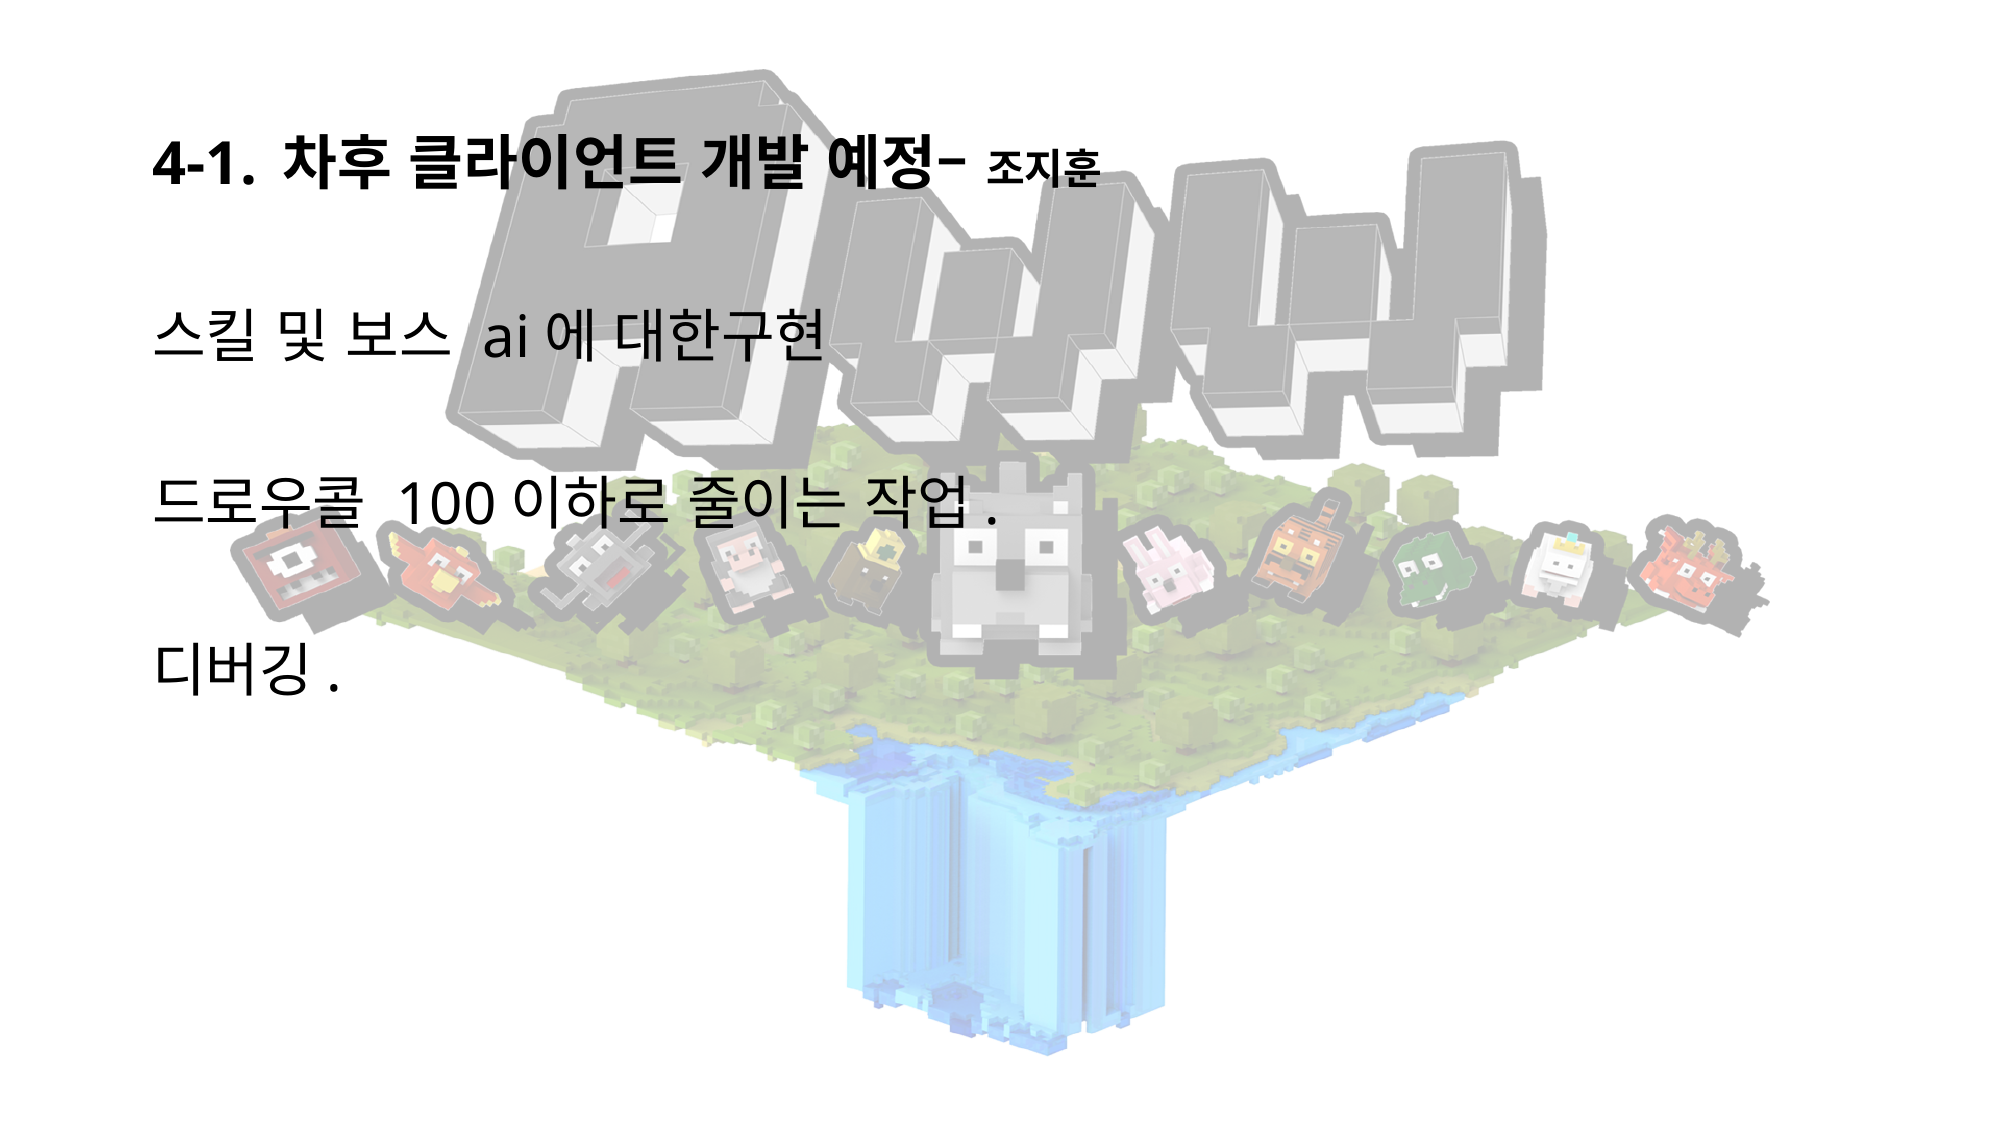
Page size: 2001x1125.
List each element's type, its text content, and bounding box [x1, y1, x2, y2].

title 4-1. 차후 클라이언트 개발 예정– 조지훈 [137, 59, 1863, 278]
list 스킬 및 보스 ai에 대한구현 드로우콜 100이하로 줄이는 작업. 디버깅. [137, 299, 1839, 1098]
